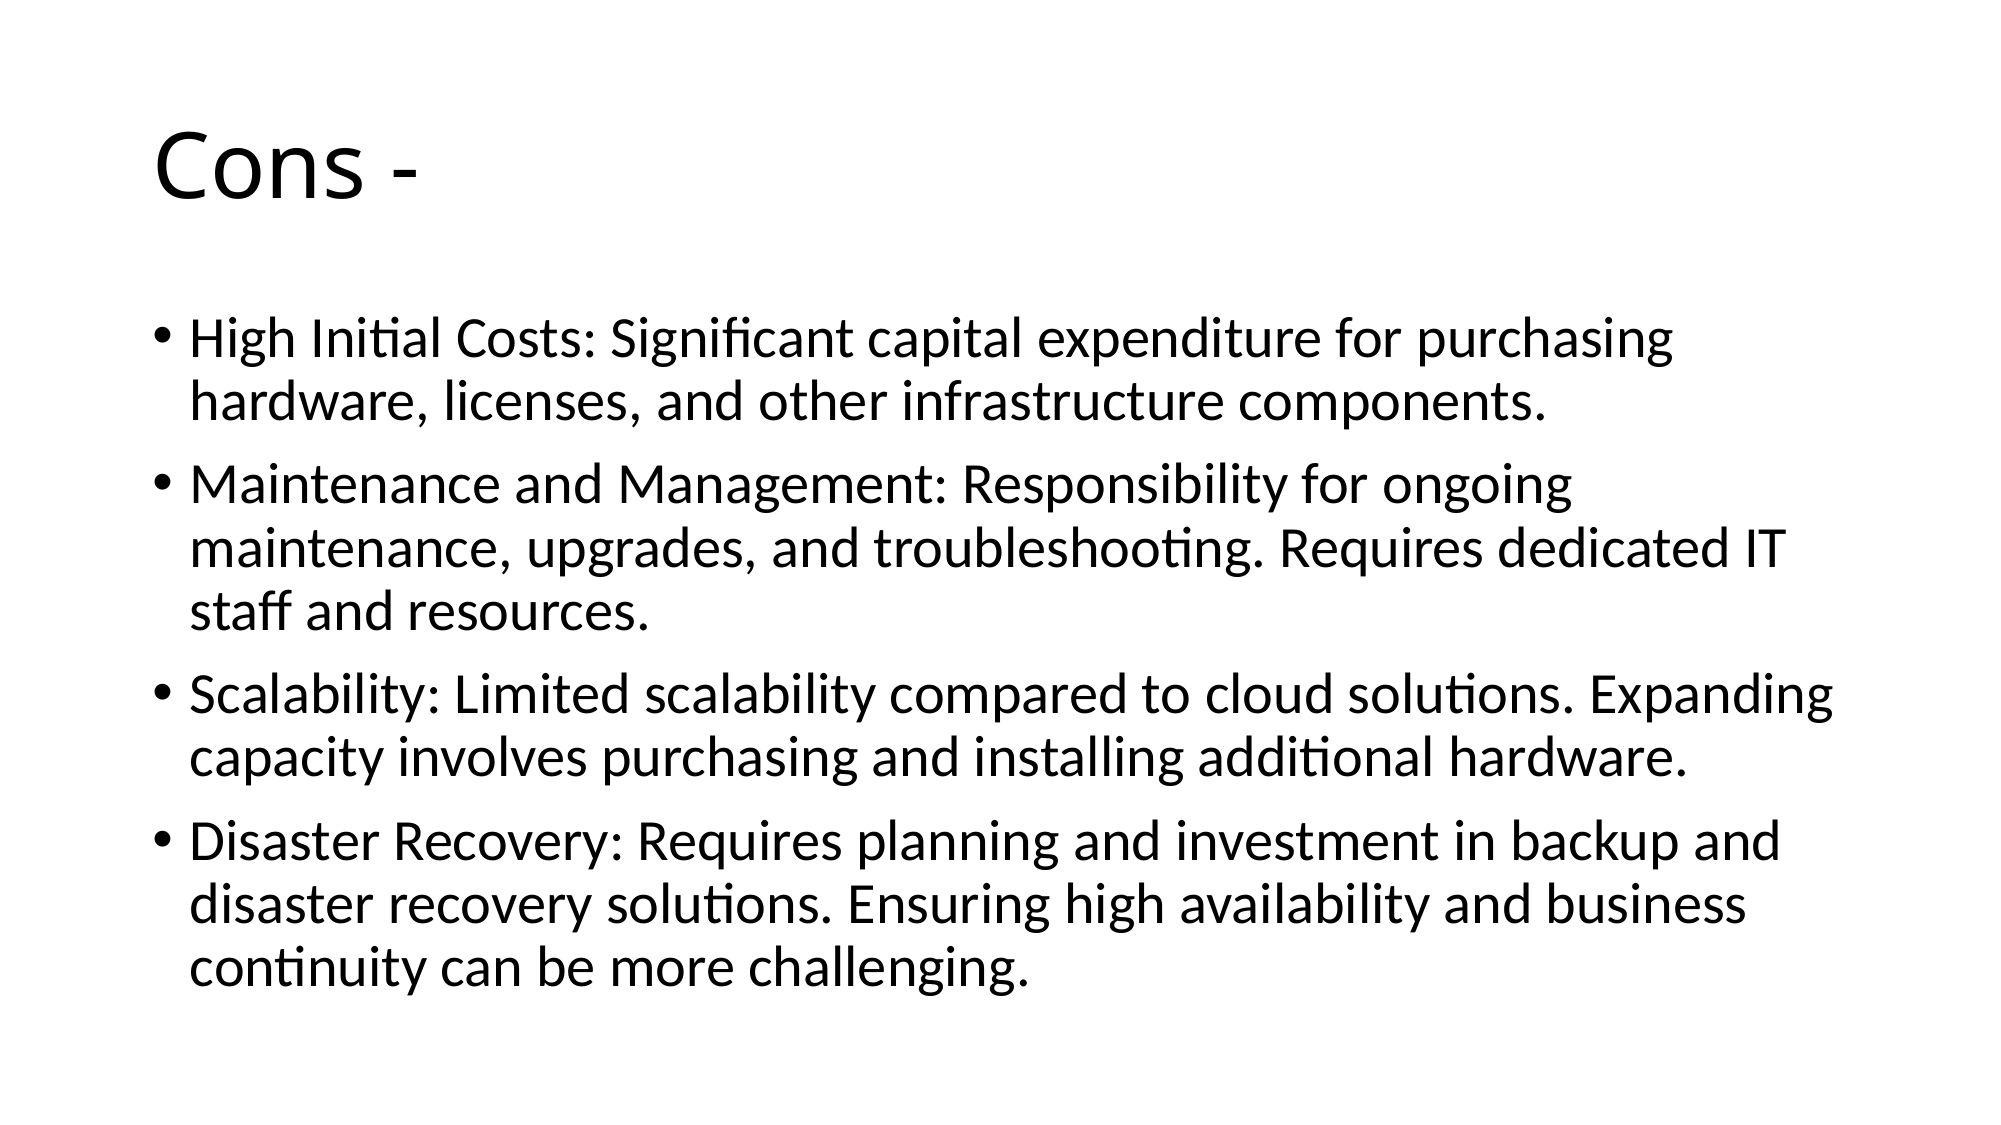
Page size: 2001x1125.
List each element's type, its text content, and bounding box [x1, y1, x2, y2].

title Cons - [137, 59, 1863, 278]
list High Initial Costs: Significant capital expenditure for purchasing hardware, licenses, and other infrastructure components. Maintenance and Management: Responsibility for ongoing maintenance, upgrades, and troubleshooting. Requires dedicated IT staff and resources. Scalability: Limited scalability compared to cloud solutions. Expanding capacity involves purchasing and installing additional hardware. Disaster Recovery: Requires planning and investment in backup and disaster recovery solutions. Ensuring high availability and business continuity can be more challenging. [137, 299, 1863, 1014]
